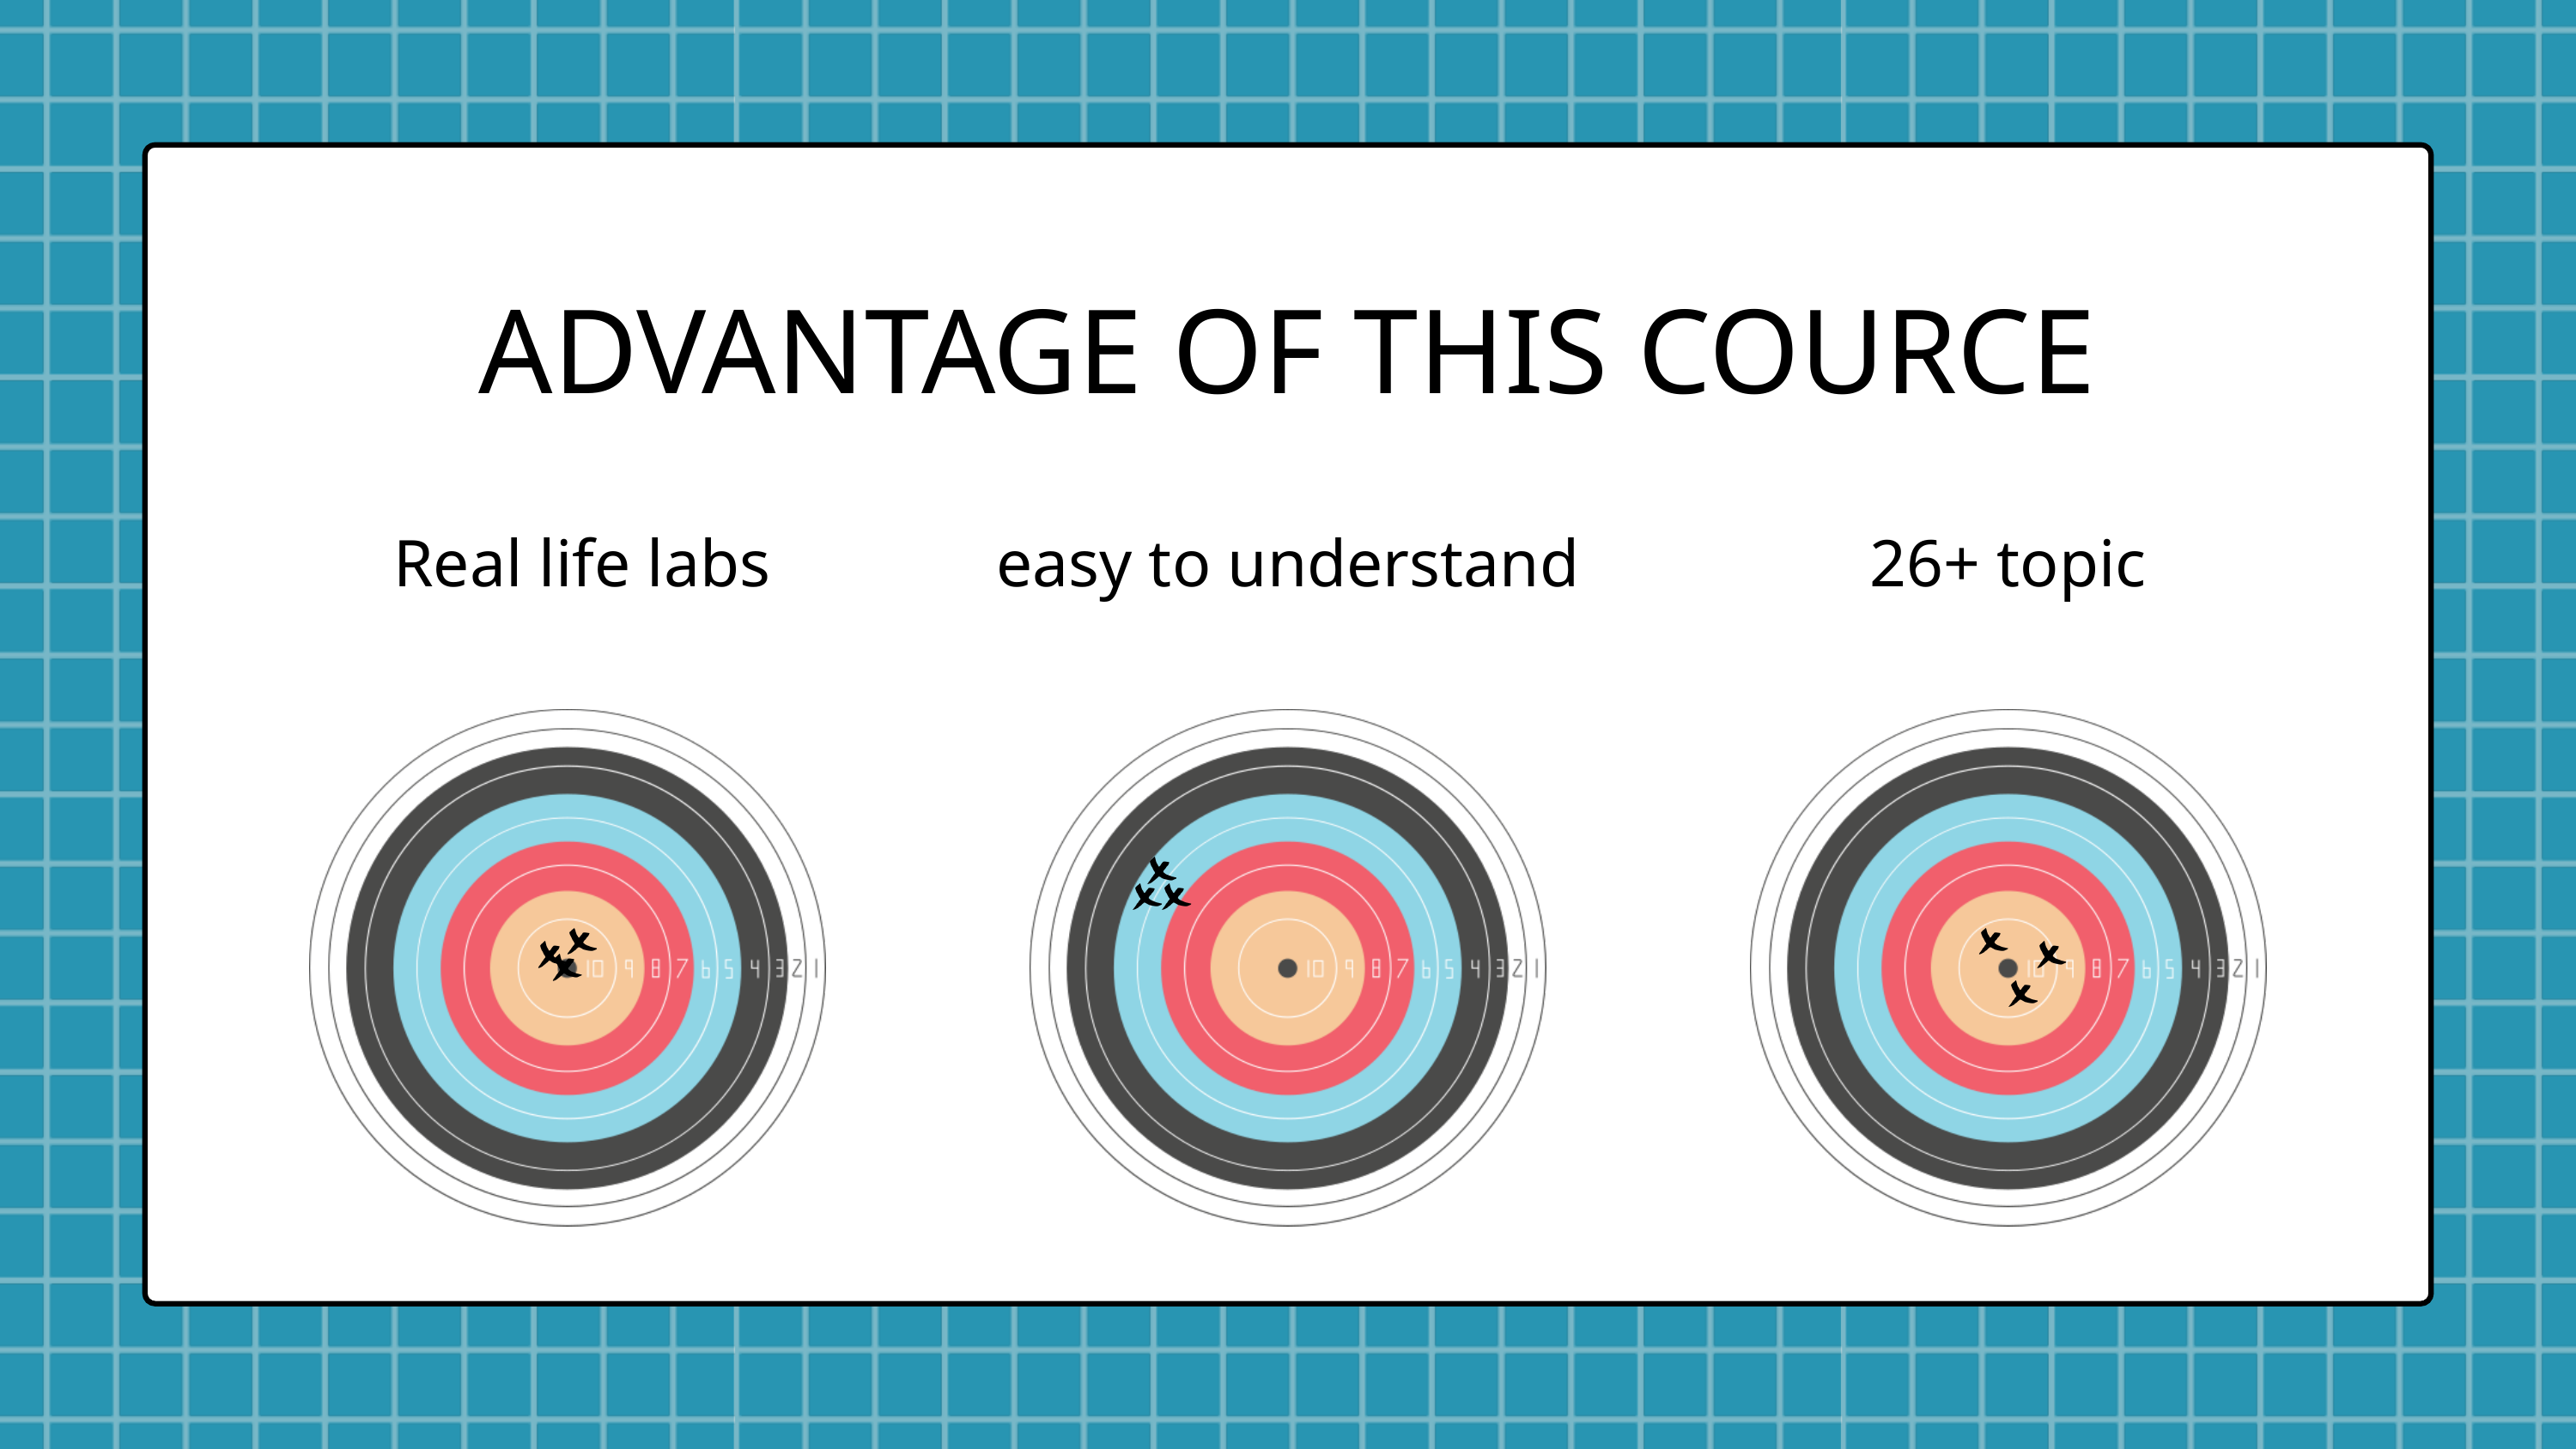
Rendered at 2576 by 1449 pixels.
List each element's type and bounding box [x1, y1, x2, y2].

text_box [0, 0, 736, 1449]
text_box [736, 1311, 1840, 1449]
text_box [144, 144, 2432, 1304]
text_box [1840, 0, 2576, 1449]
text_box [736, 0, 1840, 142]
